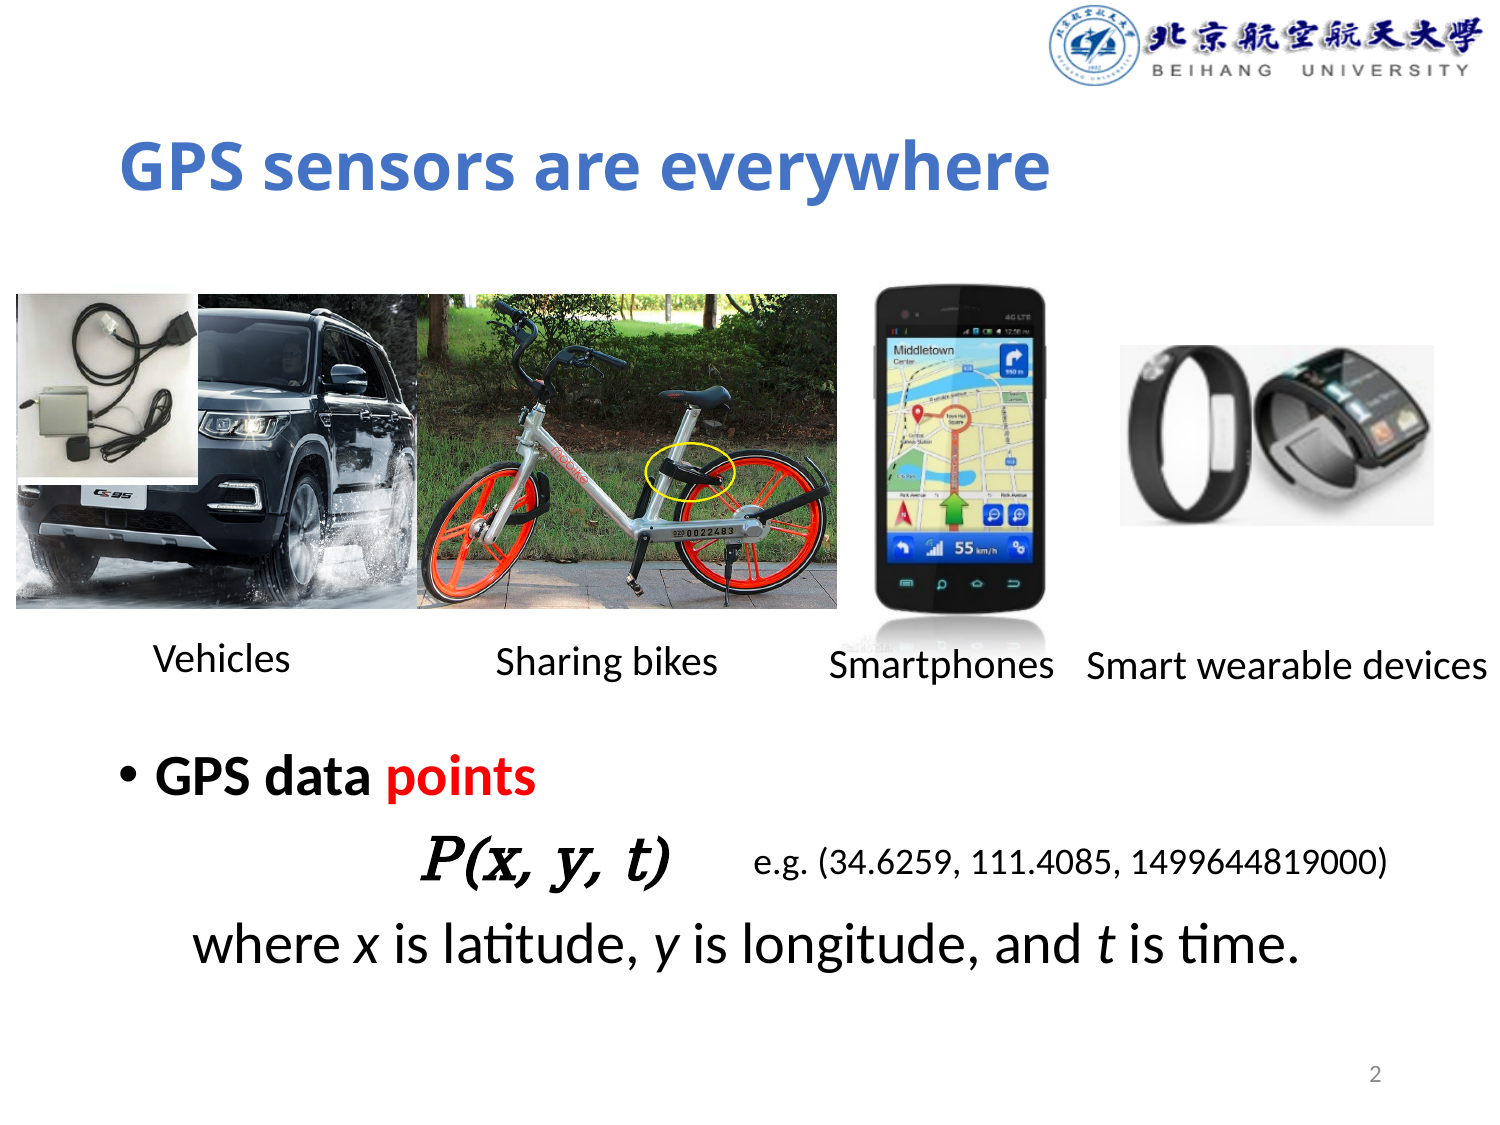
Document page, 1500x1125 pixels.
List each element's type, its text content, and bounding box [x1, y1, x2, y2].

list GPS data points P(x, y, t) where x is latitude, y is longitude, and t is time. [103, 737, 1397, 983]
picture [417, 265, 1093, 673]
text_box Smartphones [813, 629, 1070, 695]
text_box e.g. (34.6259, 111.4085, 1499644819000) [738, 829, 1404, 890]
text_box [16, 285, 418, 609]
slide_number 2 [1059, 1042, 1397, 1103]
text_box Vehicles [138, 623, 361, 689]
title GPS sensors are everywhere [103, 59, 1397, 278]
text_box Smart wearable devices [1071, 630, 1500, 696]
picture [1120, 345, 1438, 530]
picture [1047, 2, 1499, 88]
text_box Sharing bikes [480, 626, 734, 691]
